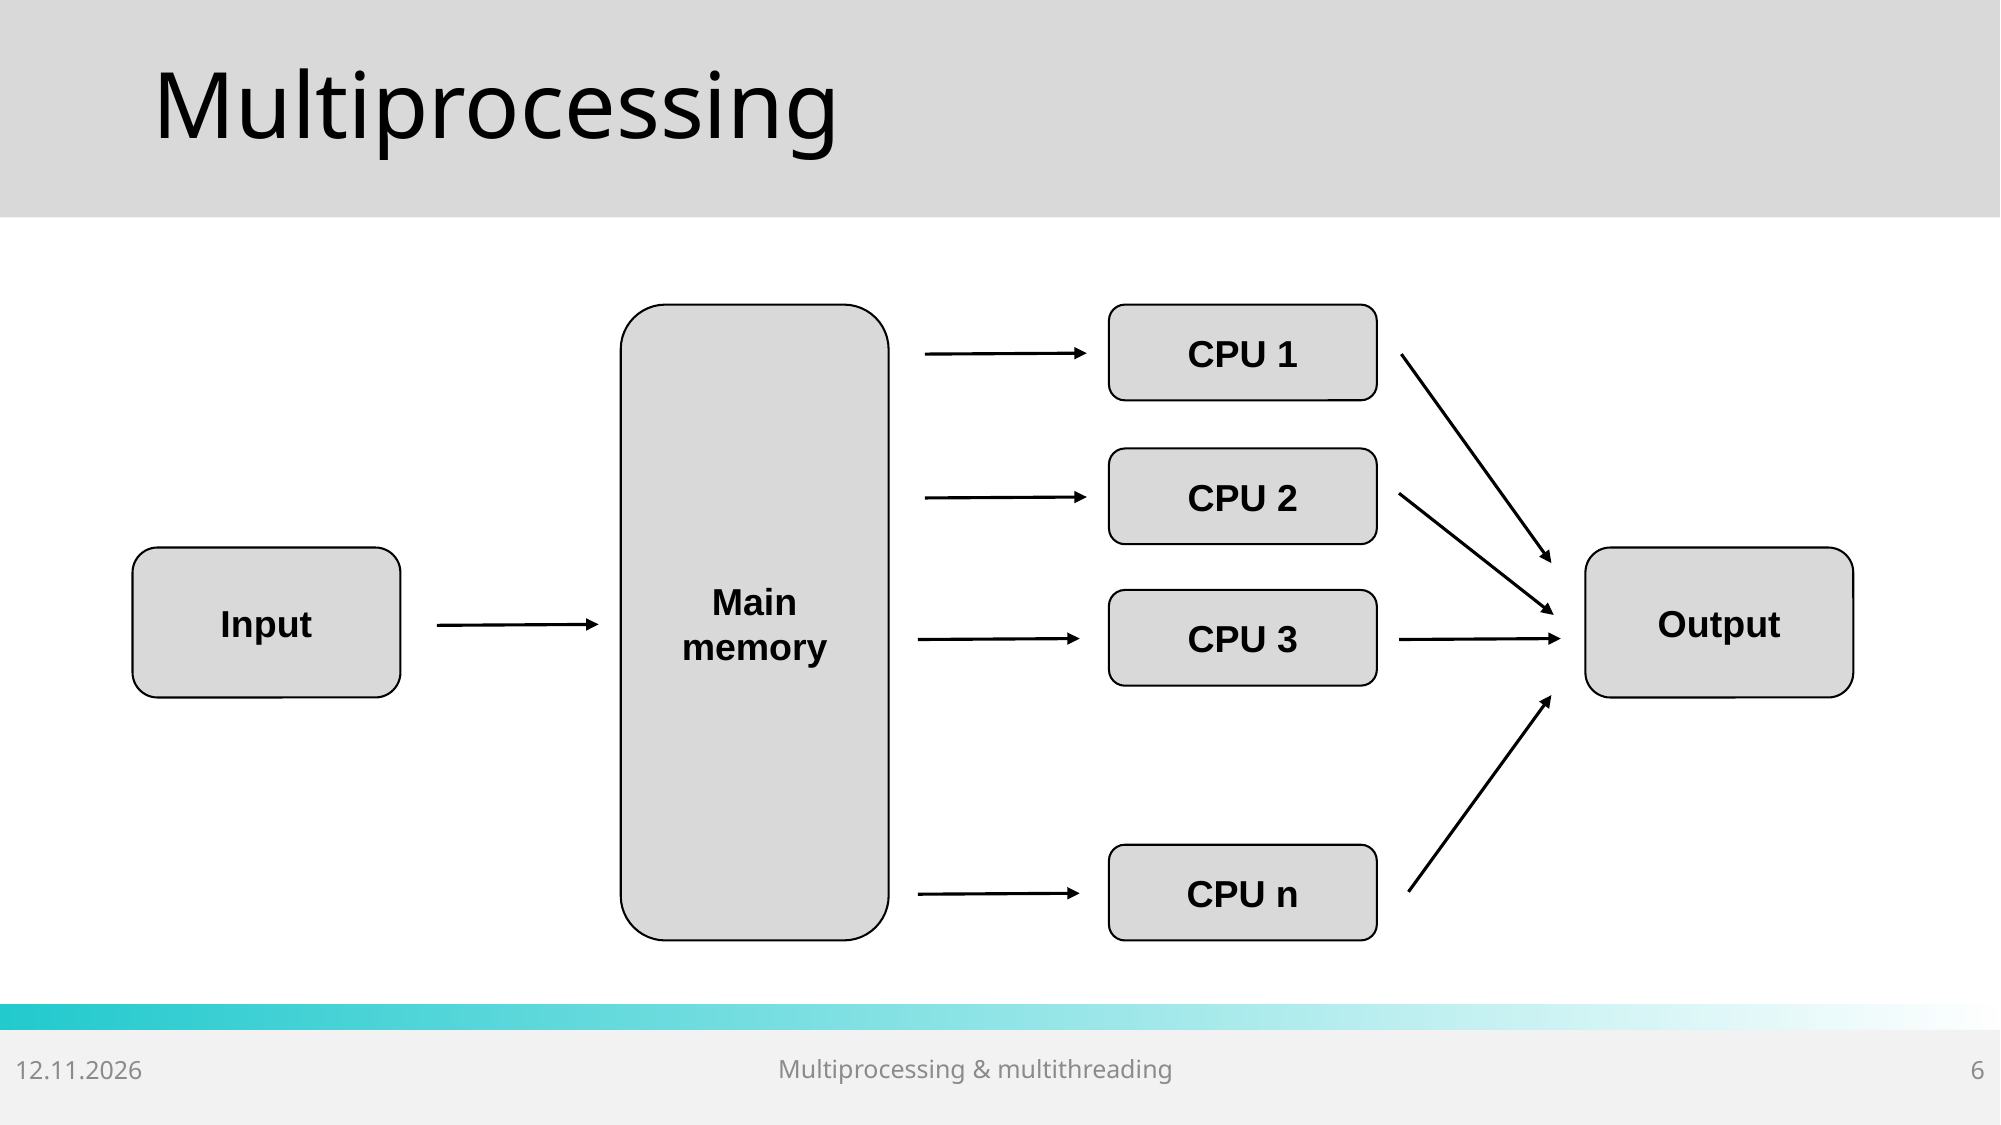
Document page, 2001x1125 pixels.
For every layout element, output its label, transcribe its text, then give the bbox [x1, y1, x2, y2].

text_box CPU 2 [1107, 447, 1378, 546]
slide_number 6 [1362, 1017, 2000, 1125]
title Multiprocessing [137, 0, 1863, 218]
text_box CPU n [1107, 843, 1378, 942]
footer Multiprocessing & multithreading [587, 1016, 1365, 1125]
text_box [1408, 695, 1552, 892]
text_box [1398, 493, 1554, 615]
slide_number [0, 1017, 587, 1125]
text_box Input [131, 546, 402, 699]
text_box CPU 3 [1107, 588, 1378, 687]
text_box Output [1584, 546, 1855, 699]
text_box CPU 1 [1107, 303, 1378, 402]
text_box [1401, 354, 1552, 564]
text_box Main memory [619, 303, 890, 942]
